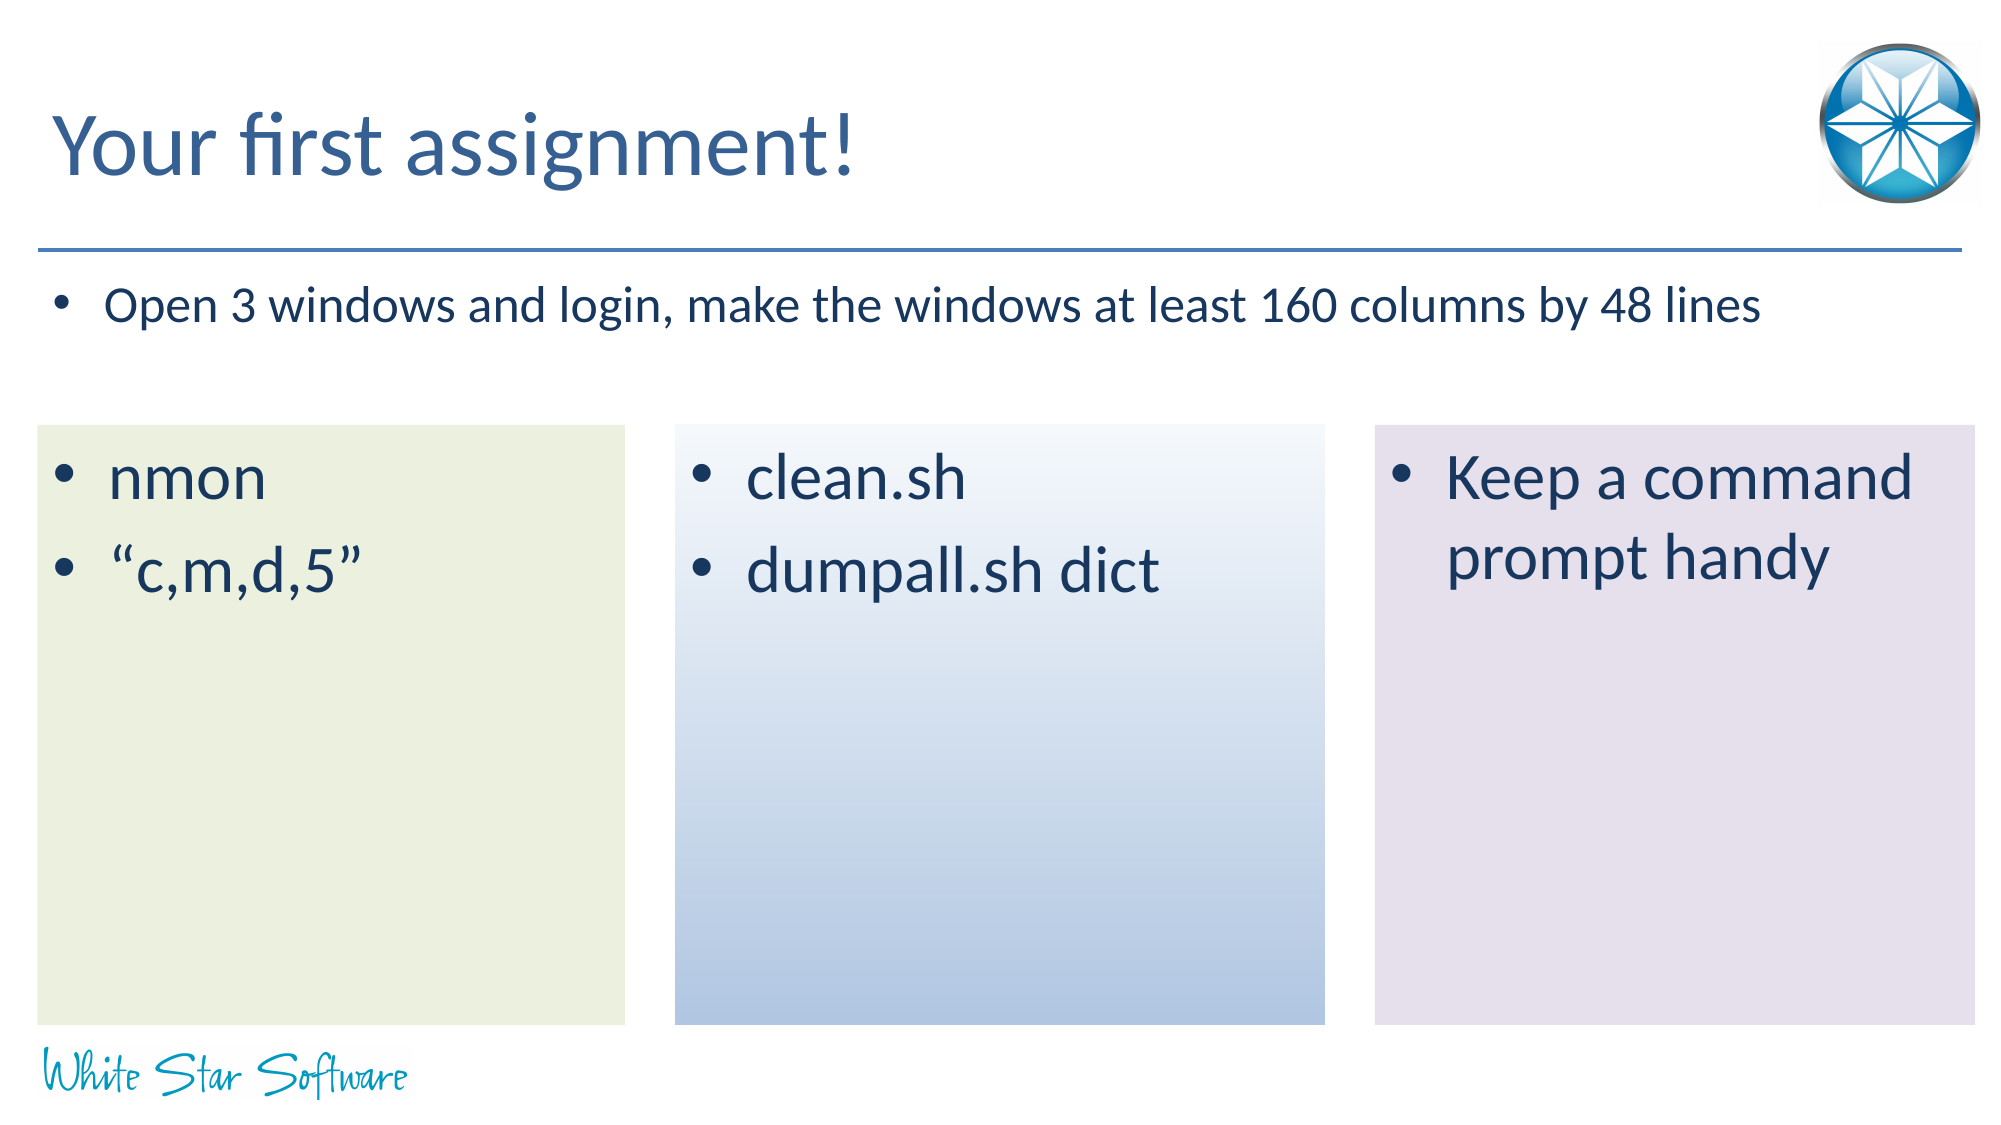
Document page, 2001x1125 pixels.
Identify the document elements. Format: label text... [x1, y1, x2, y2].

list Open 3 windows and login, make the windows at least 160 columns by 48 lines [37, 262, 1963, 375]
text_box nmon “c,m,d,5” [37, 424, 625, 1025]
text_box Keep a command prompt handy [1374, 424, 1975, 1025]
picture [37, 1045, 413, 1100]
title Your first assignment! [37, 45, 1800, 233]
picture [1818, 42, 1982, 205]
text_box clean.sh dumpall.sh dict [675, 424, 1325, 1025]
picture [320, 1055, 331, 1072]
picture [360, 1074, 369, 1085]
